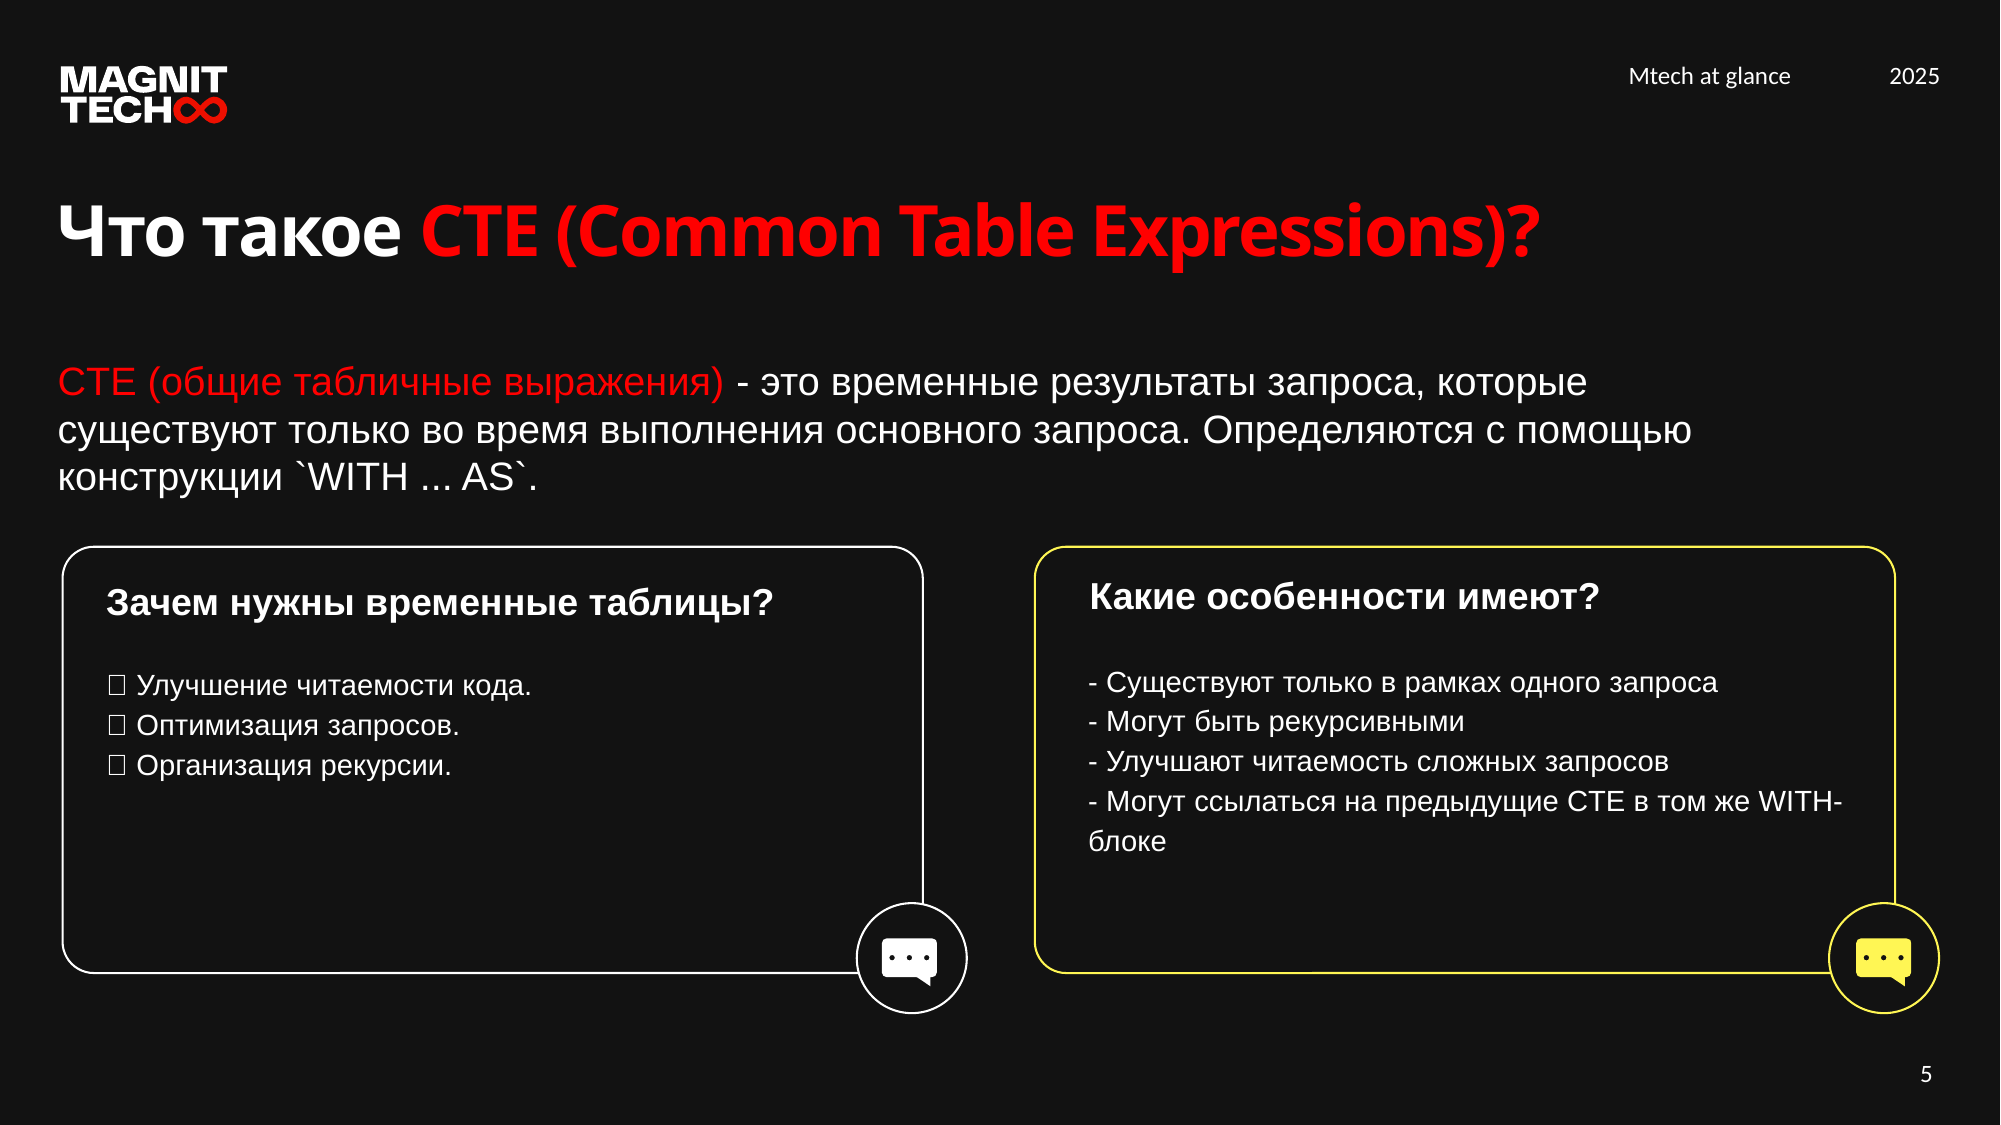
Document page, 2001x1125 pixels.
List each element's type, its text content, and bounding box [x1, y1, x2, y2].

slide_number 5 [1845, 1042, 1948, 1103]
text_box - Существуют только в рамках одного запроса - Могут быть рекурсивными - Улучшают читаемость сложных запросов - Могут ссылаться на предыдущие CTE в том же WITH-блоке [1073, 650, 1884, 963]
text_box CTE (общие табличные выражения) - это временные результаты запроса, которые существуют только во время выполнения основного запроса. Определяются с помощью конструкции `WITH ... AS`. [42, 348, 1777, 508]
text_box ✅ Улучшение читаемости кода. ✅ Оптимизация запросов. ✅ Организация рекурсии. [91, 674, 845, 831]
text_box [1856, 938, 1912, 987]
text_box Какие особенности имеют? [1074, 570, 1828, 669]
text_box Зачем нужны временные таблицы? [91, 575, 845, 674]
text_box Что такое CTE (Common Table Expressions)? [42, 194, 1940, 353]
text_box [881, 938, 937, 987]
